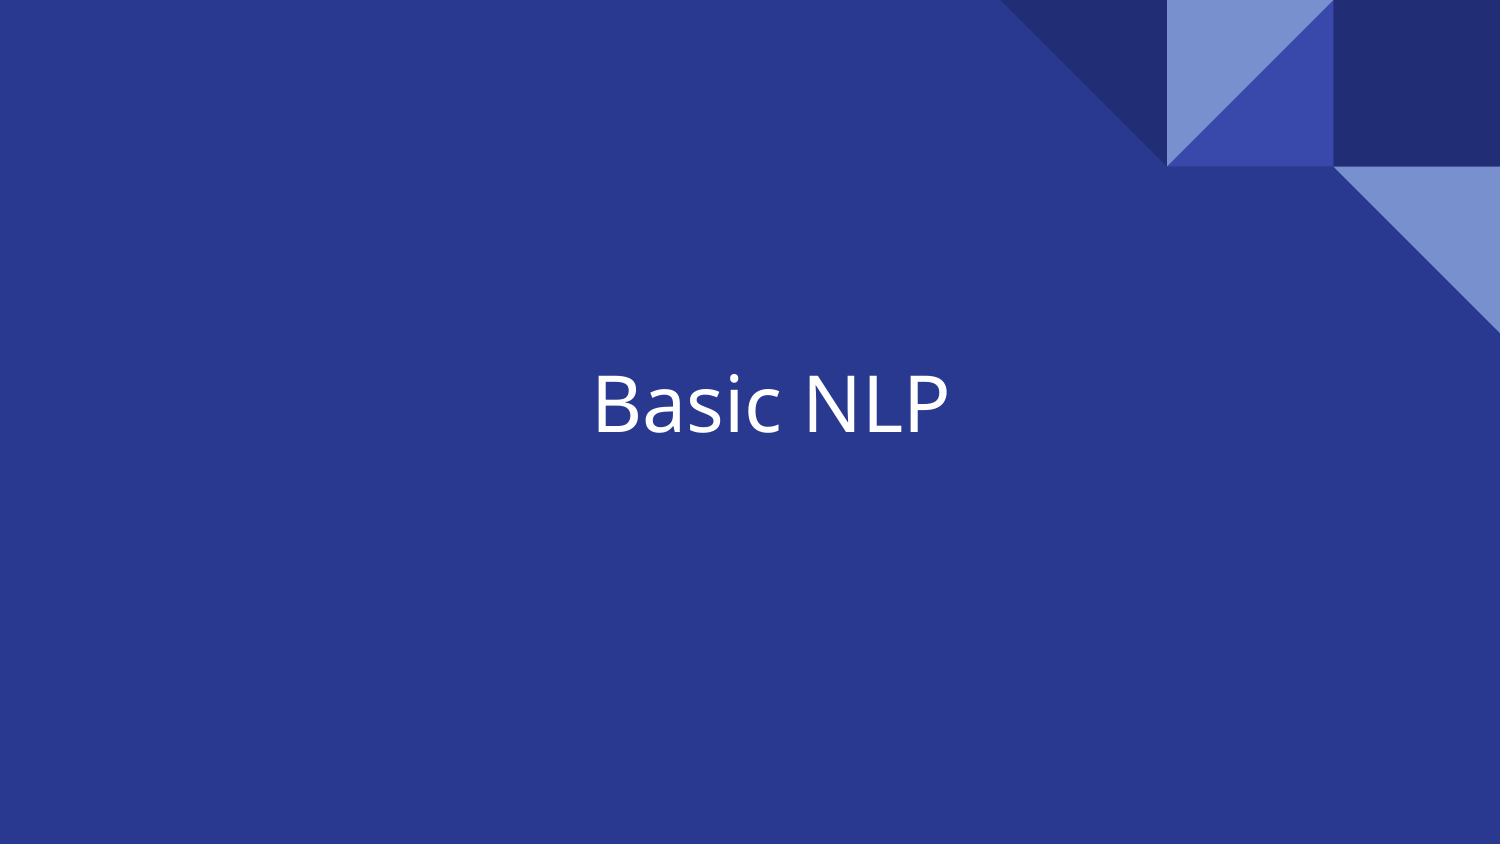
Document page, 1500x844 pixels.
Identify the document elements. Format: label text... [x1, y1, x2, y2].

title Basic NLP [96, 333, 1446, 471]
